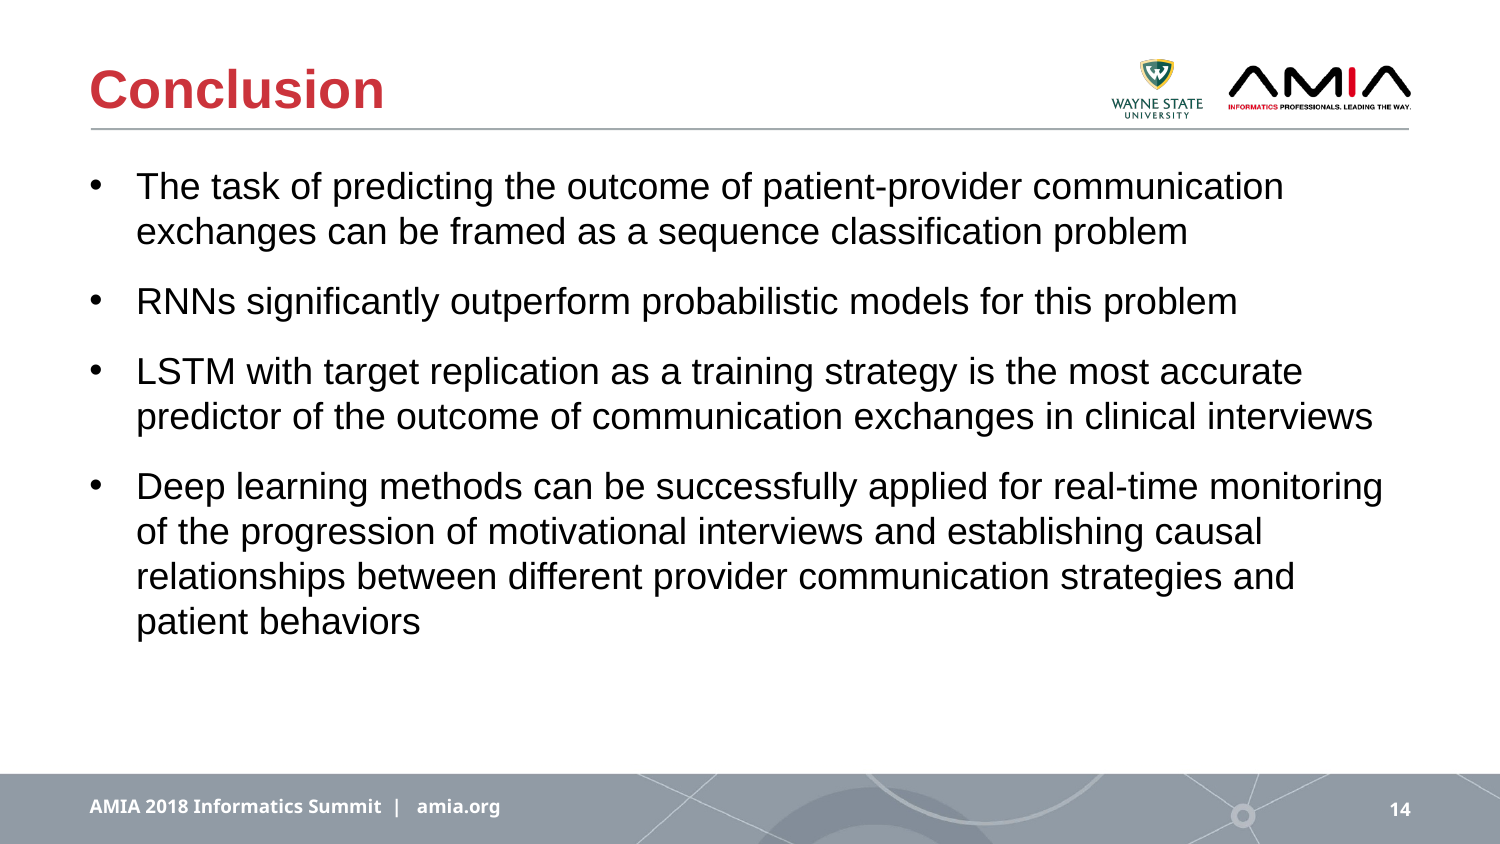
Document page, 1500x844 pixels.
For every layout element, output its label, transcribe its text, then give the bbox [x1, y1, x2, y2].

picture [0, 0, 1500, 844]
footer AMIA 2018 Informatics Summit | amia.org [89, 798, 915, 816]
title Conclusion [89, 66, 1105, 119]
slide_number 14 [1098, 798, 1412, 822]
list The task of predicting the outcome of patient-provider communication exchanges can be framed as a sequence classification problem RNNs significantly outperform probabilistic models for this problem LSTM with target replication as a training strategy is the most accurate predictor of the outcome of communication exchanges in clinical interviews Deep learning methods can be successfully applied for real-time monitoring of the progression of motivational interviews and establishing causal relationships between different provider communication strategies and patient behaviors [89, 162, 1411, 661]
